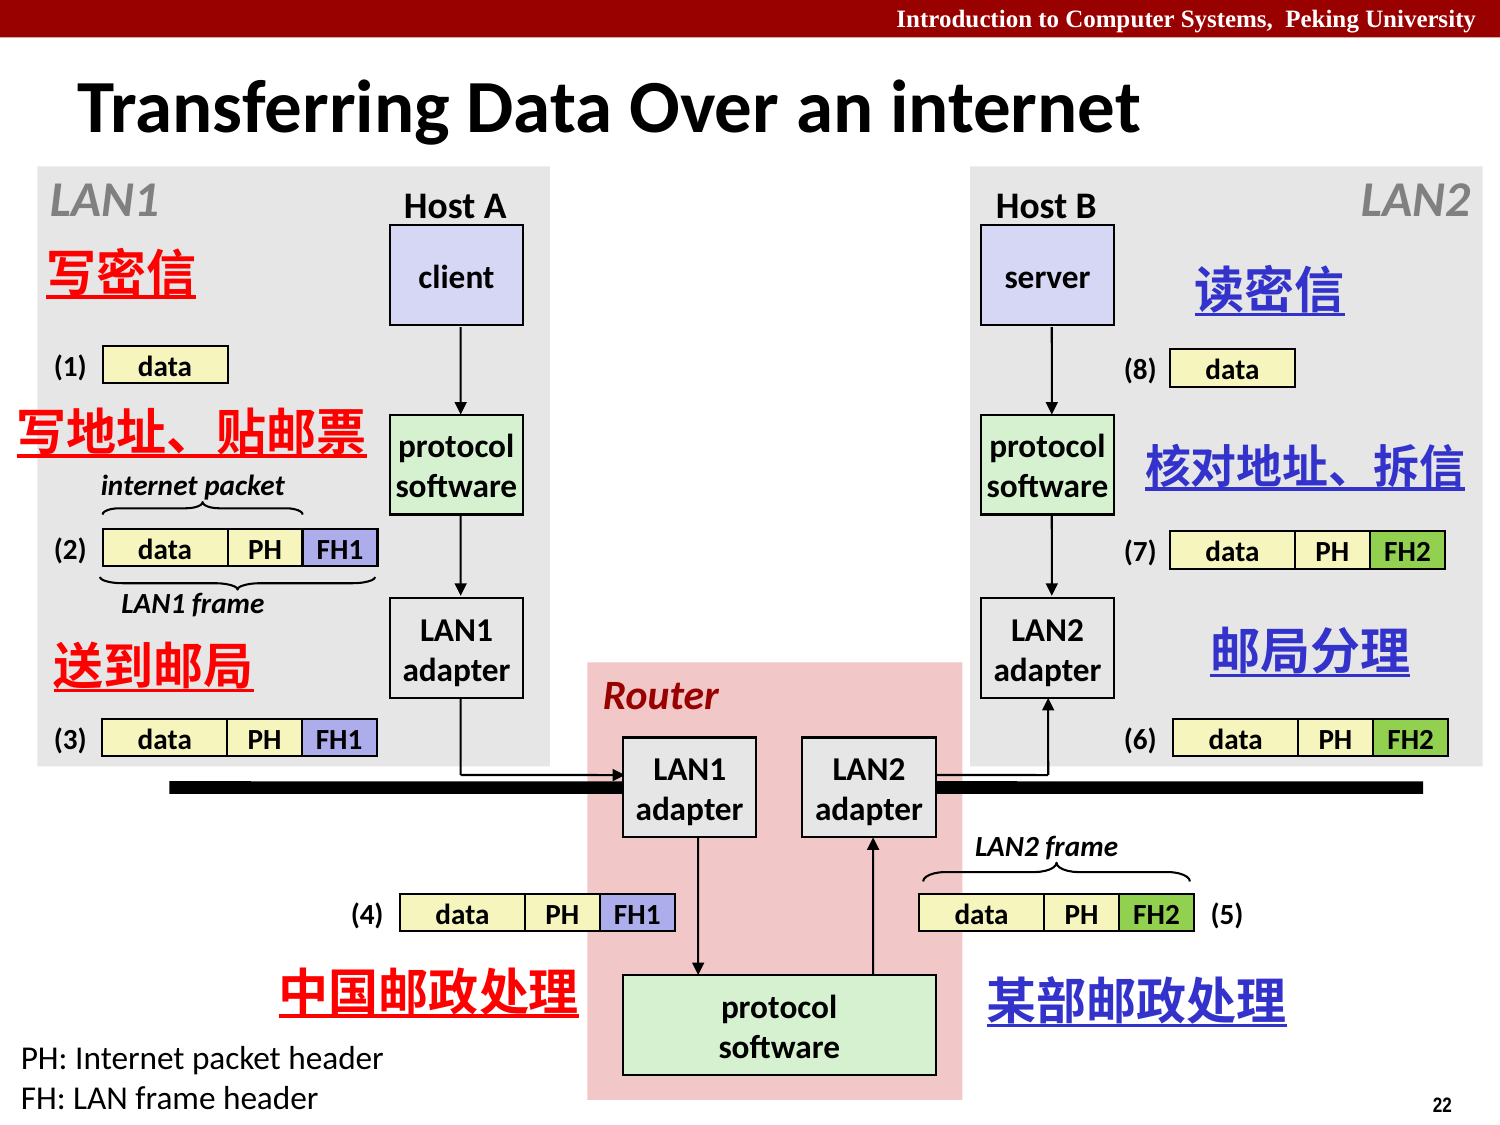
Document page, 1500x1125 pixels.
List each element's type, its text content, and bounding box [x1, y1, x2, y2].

text_box 中国邮政处理 [264, 953, 594, 1028]
text_box [1045, 327, 1059, 415]
text_box 读密信 [1179, 251, 1360, 326]
text_box [587, 662, 963, 975]
text_box client [389, 224, 524, 325]
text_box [1107, 342, 1296, 394]
text_box [866, 838, 880, 975]
text_box [454, 327, 467, 415]
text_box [1107, 524, 1446, 576]
text_box Host A [389, 173, 522, 233]
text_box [37, 458, 378, 628]
text_box [970, 166, 1483, 767]
text_box [1045, 514, 1059, 596]
text_box LAN1 adapter [389, 597, 524, 698]
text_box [1107, 712, 1449, 763]
text_box [37, 166, 550, 767]
text_box LAN2 adapter [980, 597, 1115, 698]
text_box 某部邮政处理 [971, 962, 1302, 1038]
text_box server [980, 224, 1115, 325]
text_box LAN2 adapter [802, 737, 936, 838]
text_box 邮局分理 [1195, 612, 1426, 688]
text_box [692, 838, 705, 975]
text_box 写地址、贴邮票 [1, 392, 382, 468]
text_box 核对地址、拆信 [1130, 430, 1481, 501]
text_box protocol software [980, 414, 1115, 515]
text_box [587, 788, 963, 1100]
text_box 送到邮局 [38, 635, 269, 703]
text_box Router [588, 660, 734, 725]
text_box [454, 514, 467, 596]
title Transferring Data Over an internet [62, 55, 1364, 151]
text_box LAN2 [1346, 158, 1486, 234]
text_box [918, 818, 1260, 938]
text_box Host B [980, 173, 1112, 233]
text_box LAN1 [34, 158, 175, 234]
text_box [334, 887, 676, 938]
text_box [37, 339, 228, 390]
text_box LAN1 adapter [623, 737, 757, 838]
text_box [460, 768, 623, 782]
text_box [37, 712, 377, 763]
text_box [1041, 698, 1055, 775]
text_box protocol software [389, 414, 524, 515]
text_box PH: Internet packet header FH: LAN frame header [6, 1029, 400, 1124]
text_box 写密信 [31, 234, 212, 309]
text_box protocol software [623, 975, 936, 1075]
